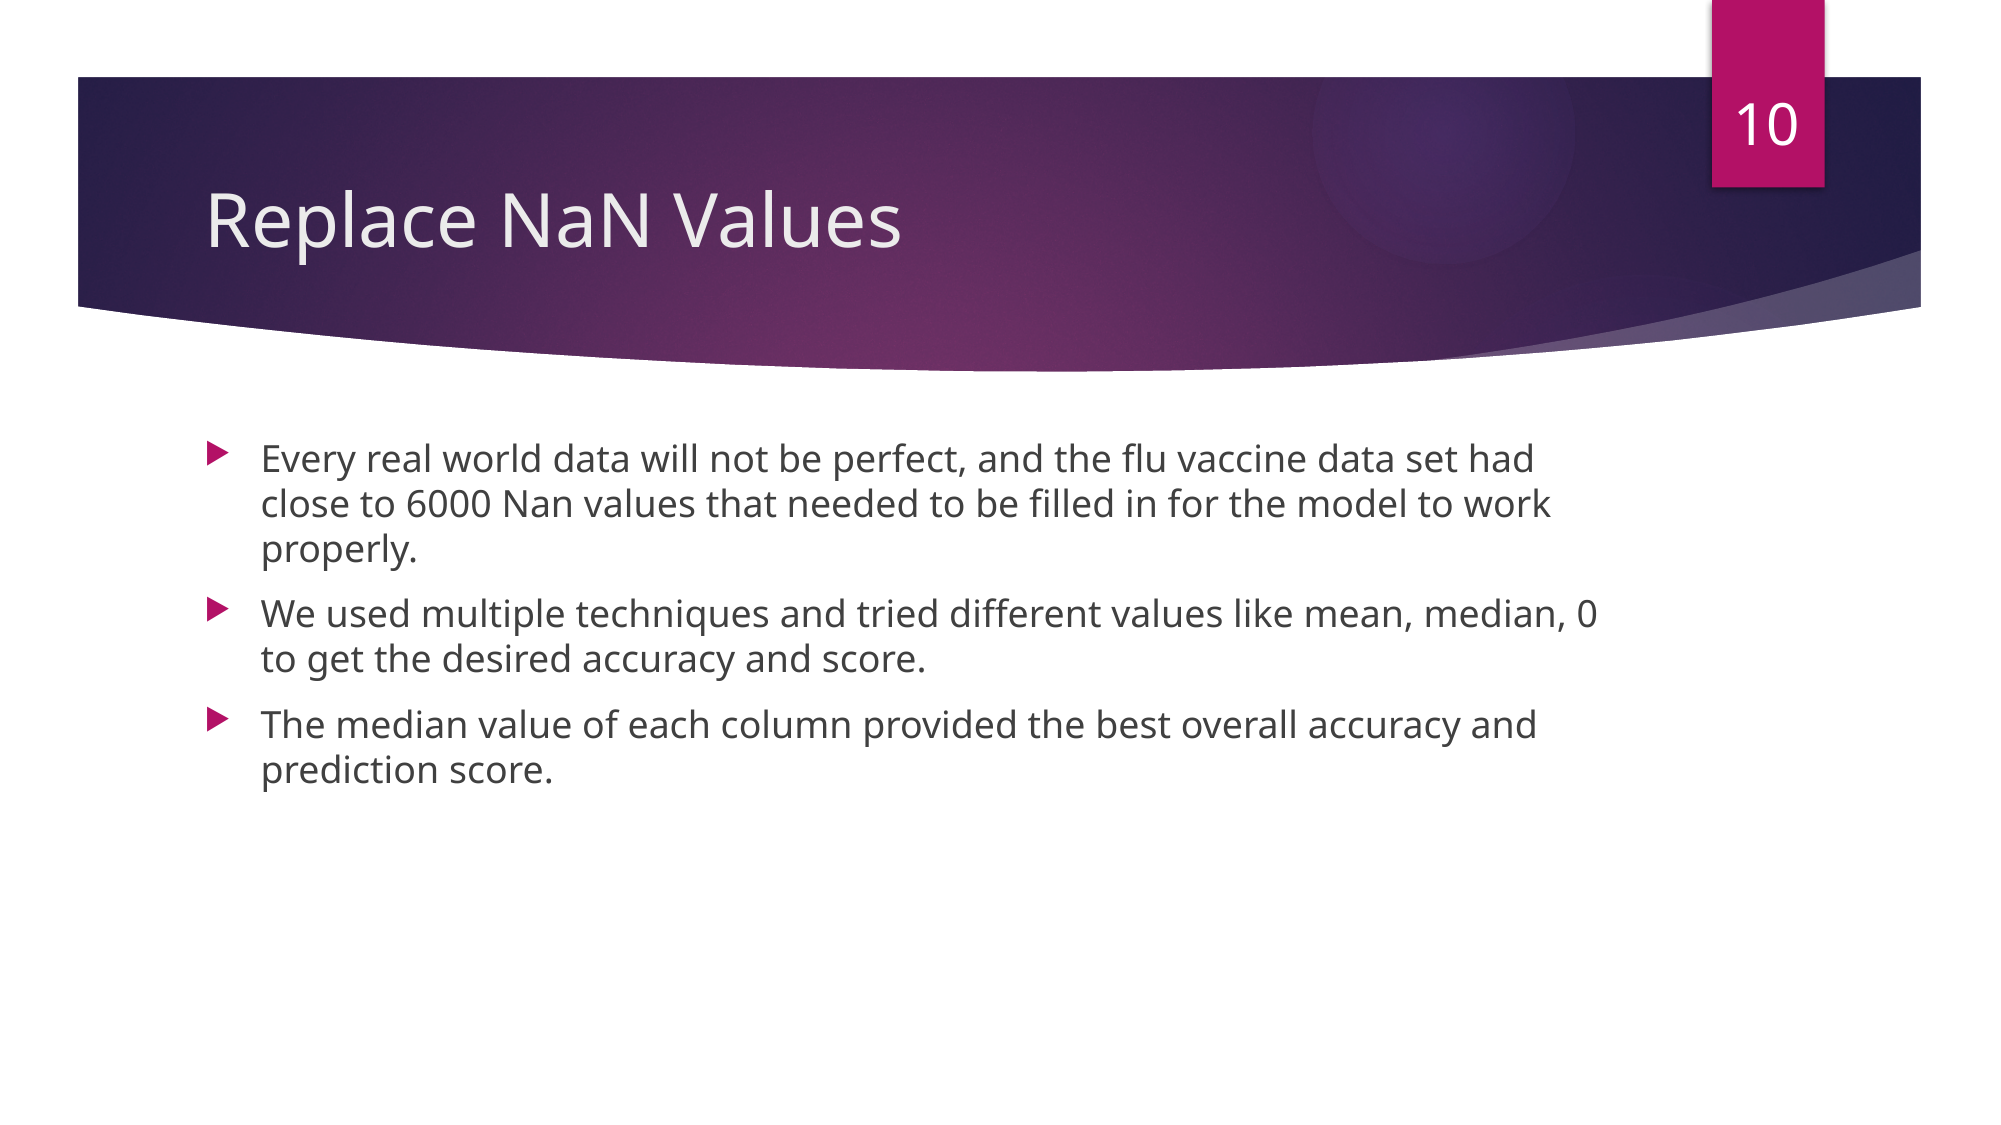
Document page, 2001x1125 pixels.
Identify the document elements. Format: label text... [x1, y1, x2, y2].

slide_number 10 [1698, 48, 1836, 175]
title Replace NaN Values [189, 159, 1627, 276]
list Every real world data will not be perfect, and the flu vaccine data set had close to 6000 Nan values that needed to be filled in for the model to work properly. We used multiple techniques and tried different values like mean, median, 0 to get the desired accuracy and score. The median value of each column provided the best overall accuracy and prediction score. [189, 427, 1638, 988]
